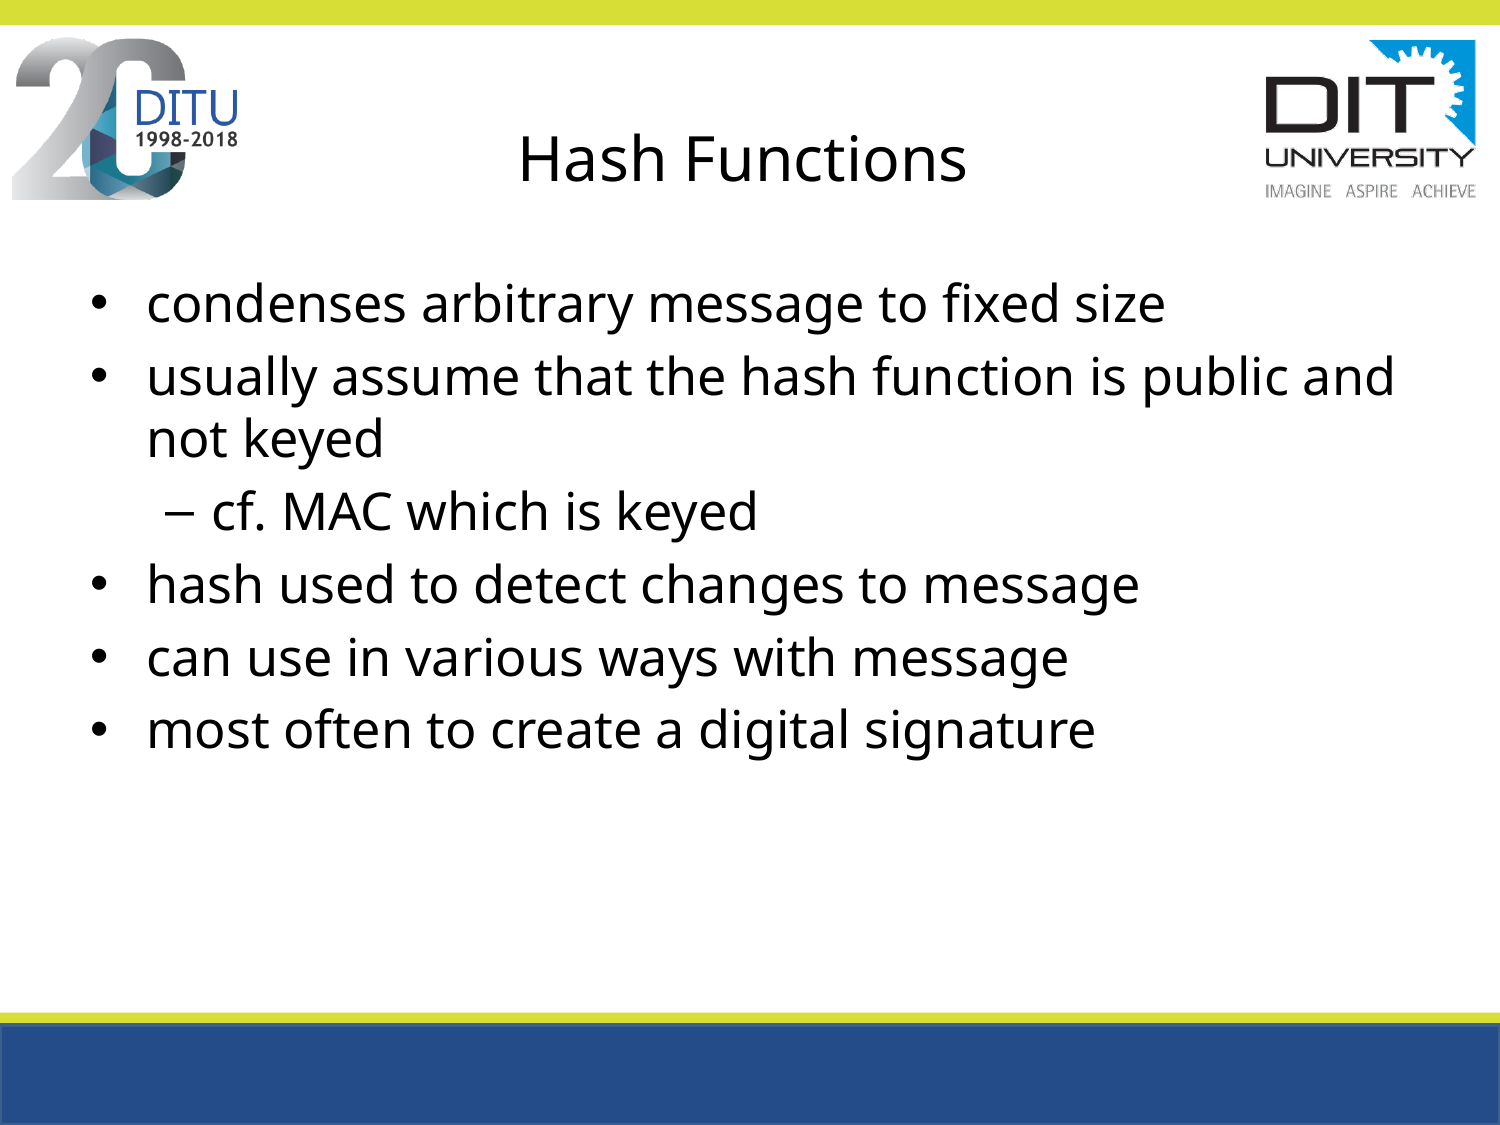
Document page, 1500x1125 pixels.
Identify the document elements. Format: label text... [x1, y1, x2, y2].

title Hash Functions [249, 62, 1238, 250]
picture [1262, 37, 1478, 200]
list condenses arbitrary message to fixed size usually assume that the hash function is public and not keyed cf. MAC which is keyed hash used to detect changes to message can use in various ways with message most often to create a digital signature [75, 262, 1425, 1005]
picture [12, 37, 237, 200]
